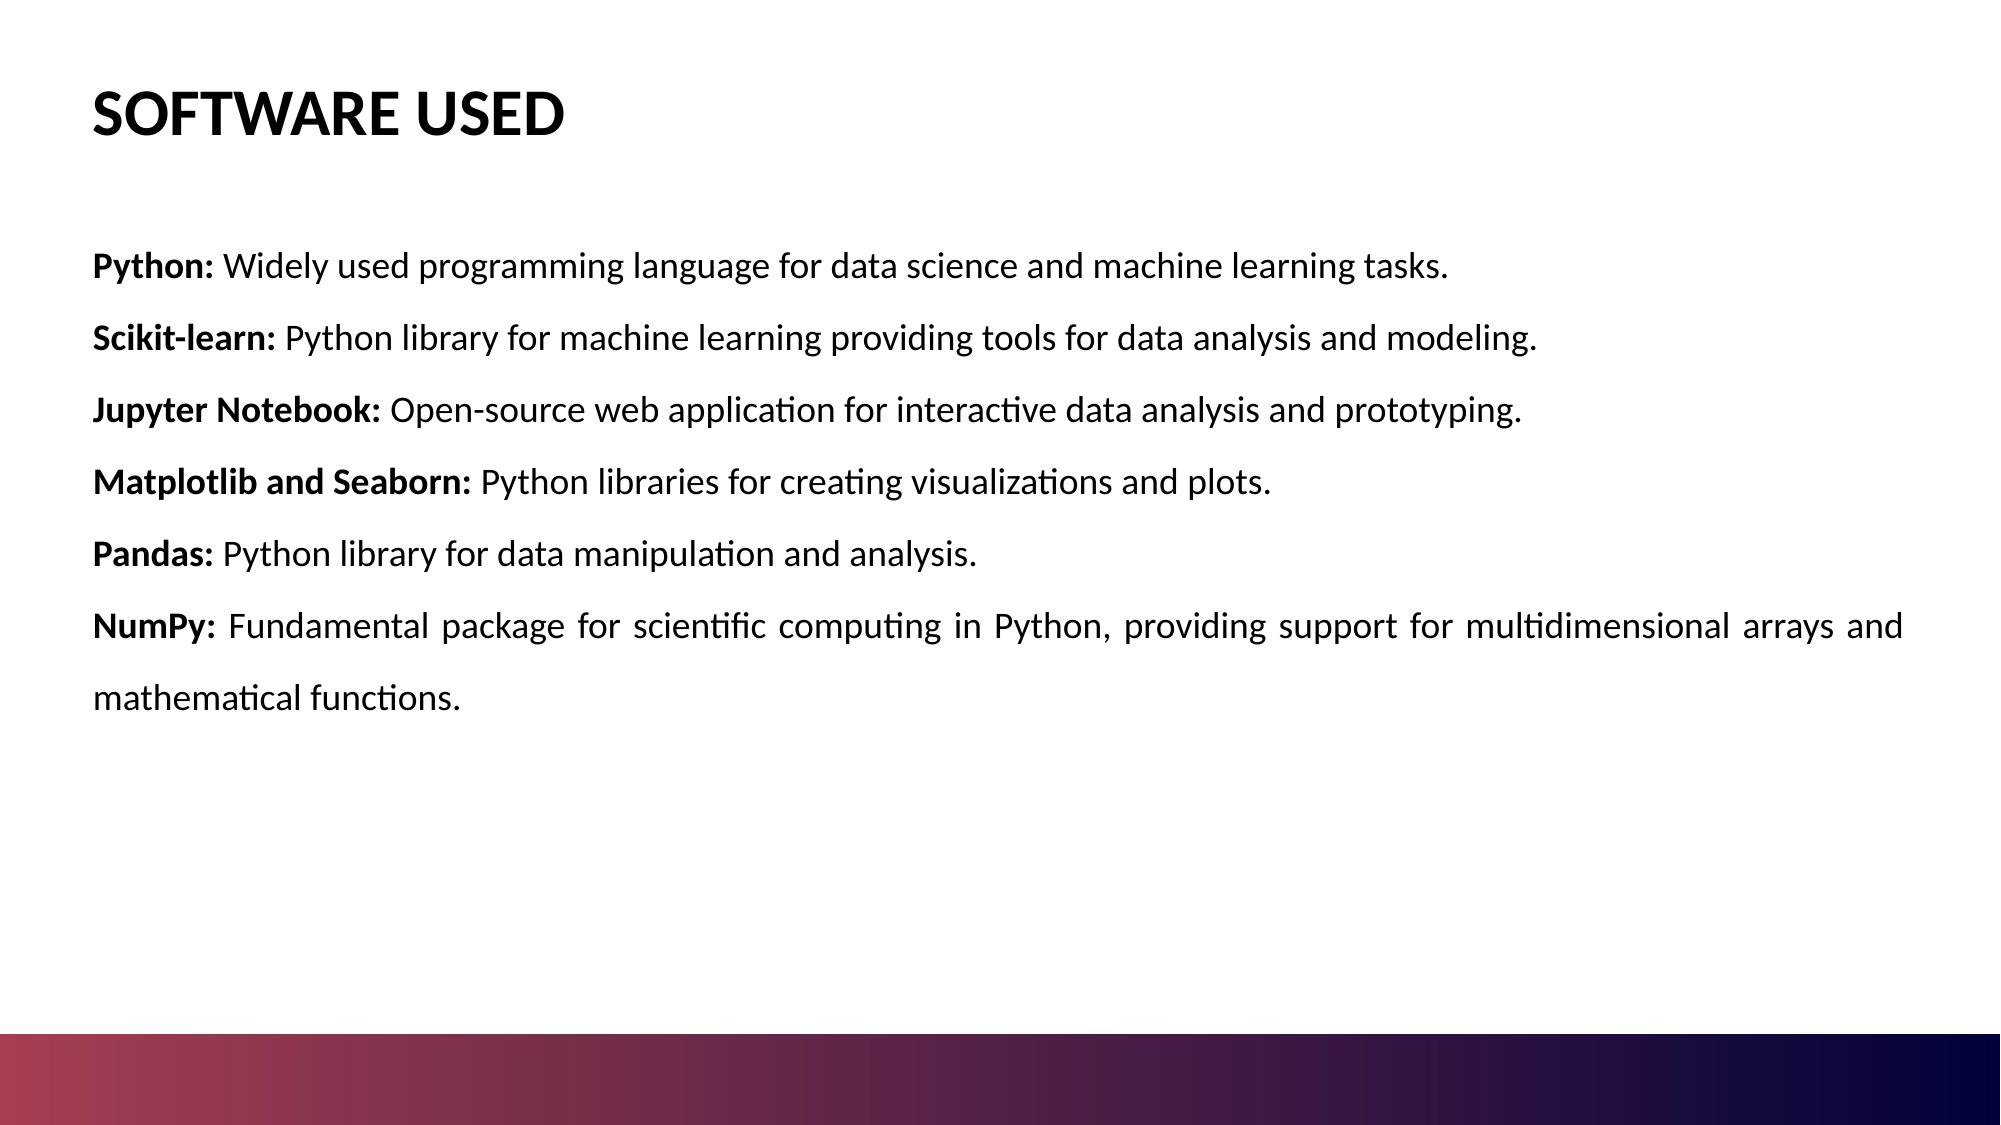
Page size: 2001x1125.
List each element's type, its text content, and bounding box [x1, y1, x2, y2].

text_box [0, 1034, 2000, 1125]
title SOFTWARE USED [77, 43, 1803, 185]
list Python: Widely used programming language for data science and machine learning tasks. Scikit-learn: Python library for machine learning providing tools for data analysis and modeling. Jupyter Notebook: Open-source web application for interactive data analysis and prototyping. Matplotlib and Seaborn: Python libraries for creating visualizations and plots. Pandas: Python library for data manipulation and analysis. NumPy: Fundamental package for scientific computing in Python, providing support for multidimensional arrays and mathematical functions. [77, 206, 1922, 989]
